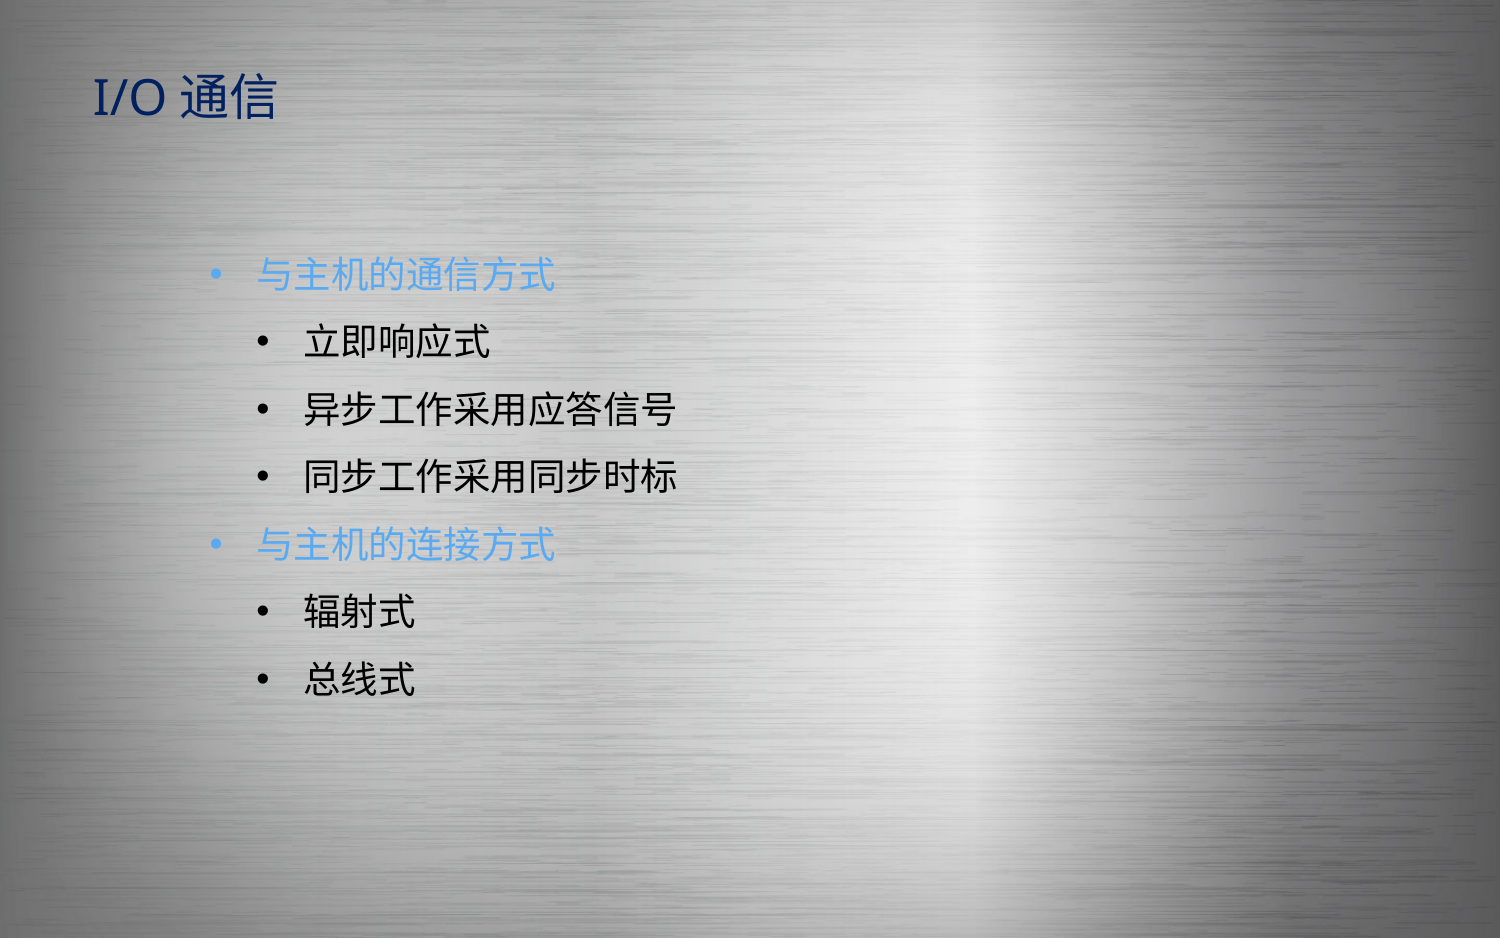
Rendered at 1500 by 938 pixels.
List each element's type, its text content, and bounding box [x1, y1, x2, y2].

text_box I/O通信 [78, 58, 295, 134]
text_box 与主机的通信方式 立即响应式 异步工作采用应答信号 同步工作采用同步时标 与主机的连接方式 辐射式 总线式 [194, 220, 1353, 708]
picture [0, 0, 1500, 938]
